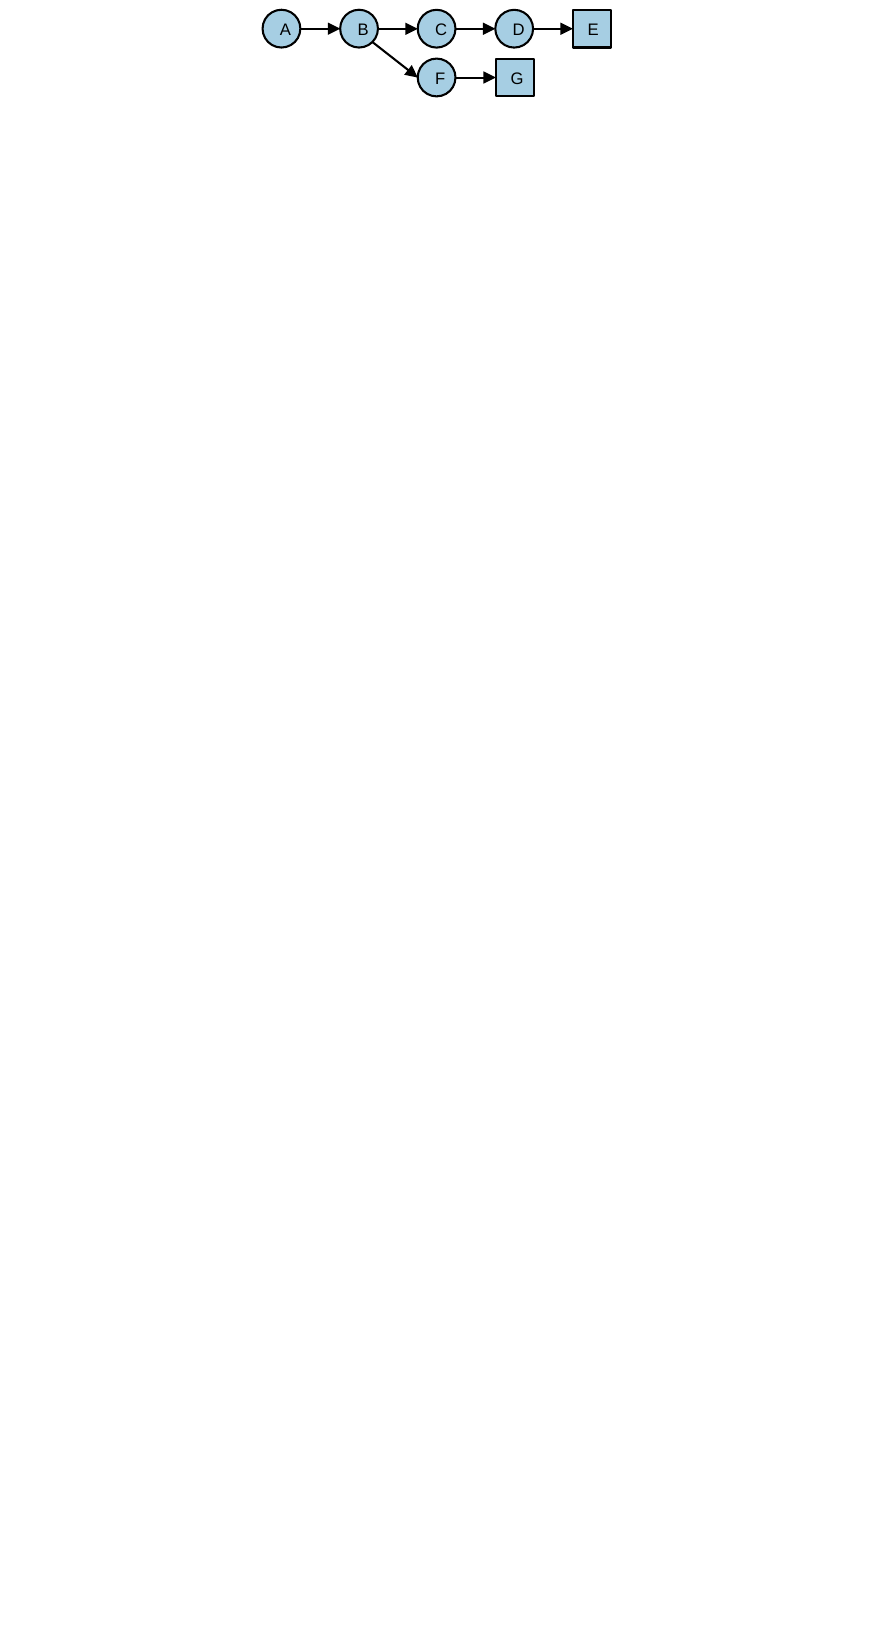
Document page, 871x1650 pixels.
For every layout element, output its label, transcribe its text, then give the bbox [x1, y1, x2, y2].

text_box B [338, 7, 380, 50]
text_box F [417, 56, 458, 99]
text_box D [493, 7, 536, 50]
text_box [372, 41, 418, 78]
text_box C [415, 7, 458, 50]
text_box E [571, 8, 613, 50]
text_box A [260, 7, 303, 50]
text_box G [494, 56, 536, 98]
